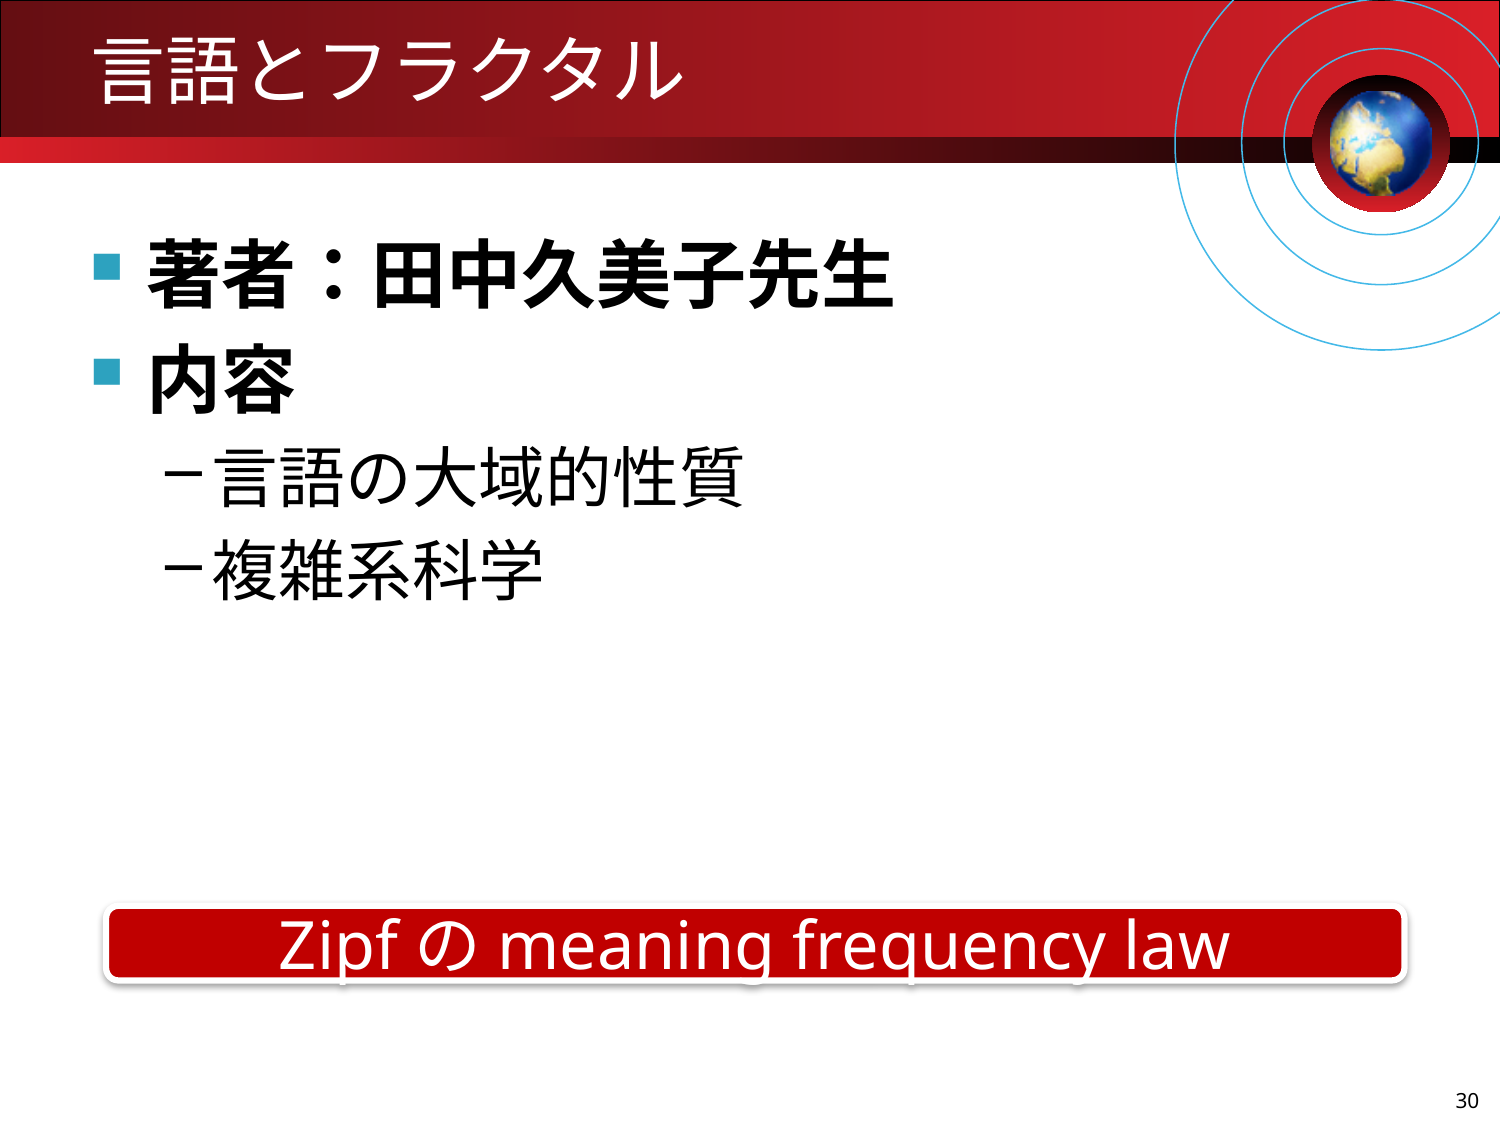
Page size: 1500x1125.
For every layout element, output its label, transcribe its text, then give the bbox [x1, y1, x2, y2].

list 著者：田中久美子先生 内容 言語の大域的性質 複雑系科学 [74, 219, 1412, 1036]
title 言語とフラクタル [74, 0, 1341, 138]
picture [1330, 91, 1432, 196]
slide_number 30 [1143, 1080, 1495, 1125]
text_box Zipfのmeaning frequency law [102, 902, 1408, 984]
